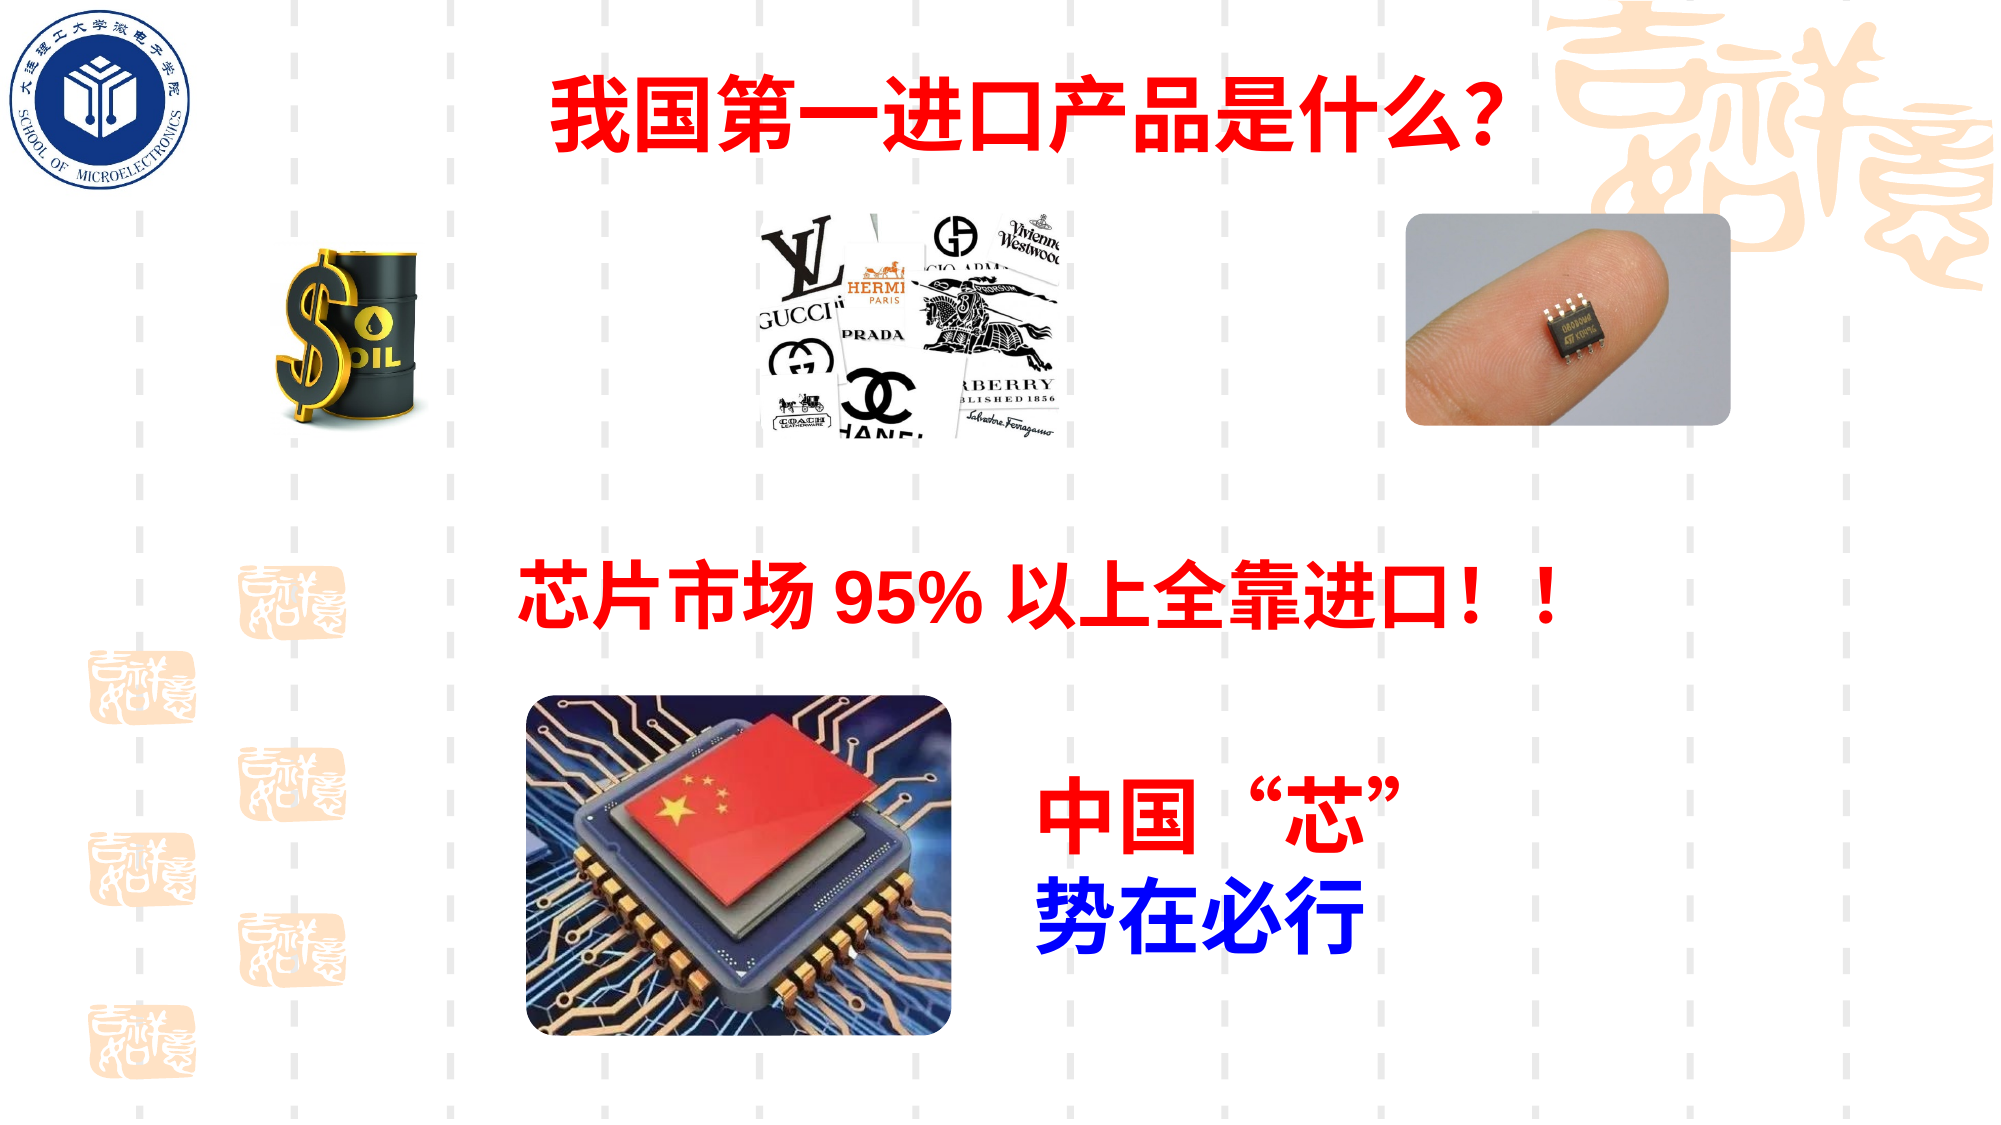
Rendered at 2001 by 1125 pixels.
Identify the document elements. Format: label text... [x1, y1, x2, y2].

picture [0, 0, 200, 200]
picture [759, 213, 1060, 439]
picture [525, 695, 952, 1036]
text_box 中国“芯” 势在必行 [1019, 756, 1466, 972]
picture [1405, 213, 1731, 426]
text_box 我国第一进口产品是什么？ [533, 54, 1563, 170]
text_box 芯片市场95%以上全靠进口！！ [501, 541, 1617, 647]
picture [270, 239, 429, 439]
